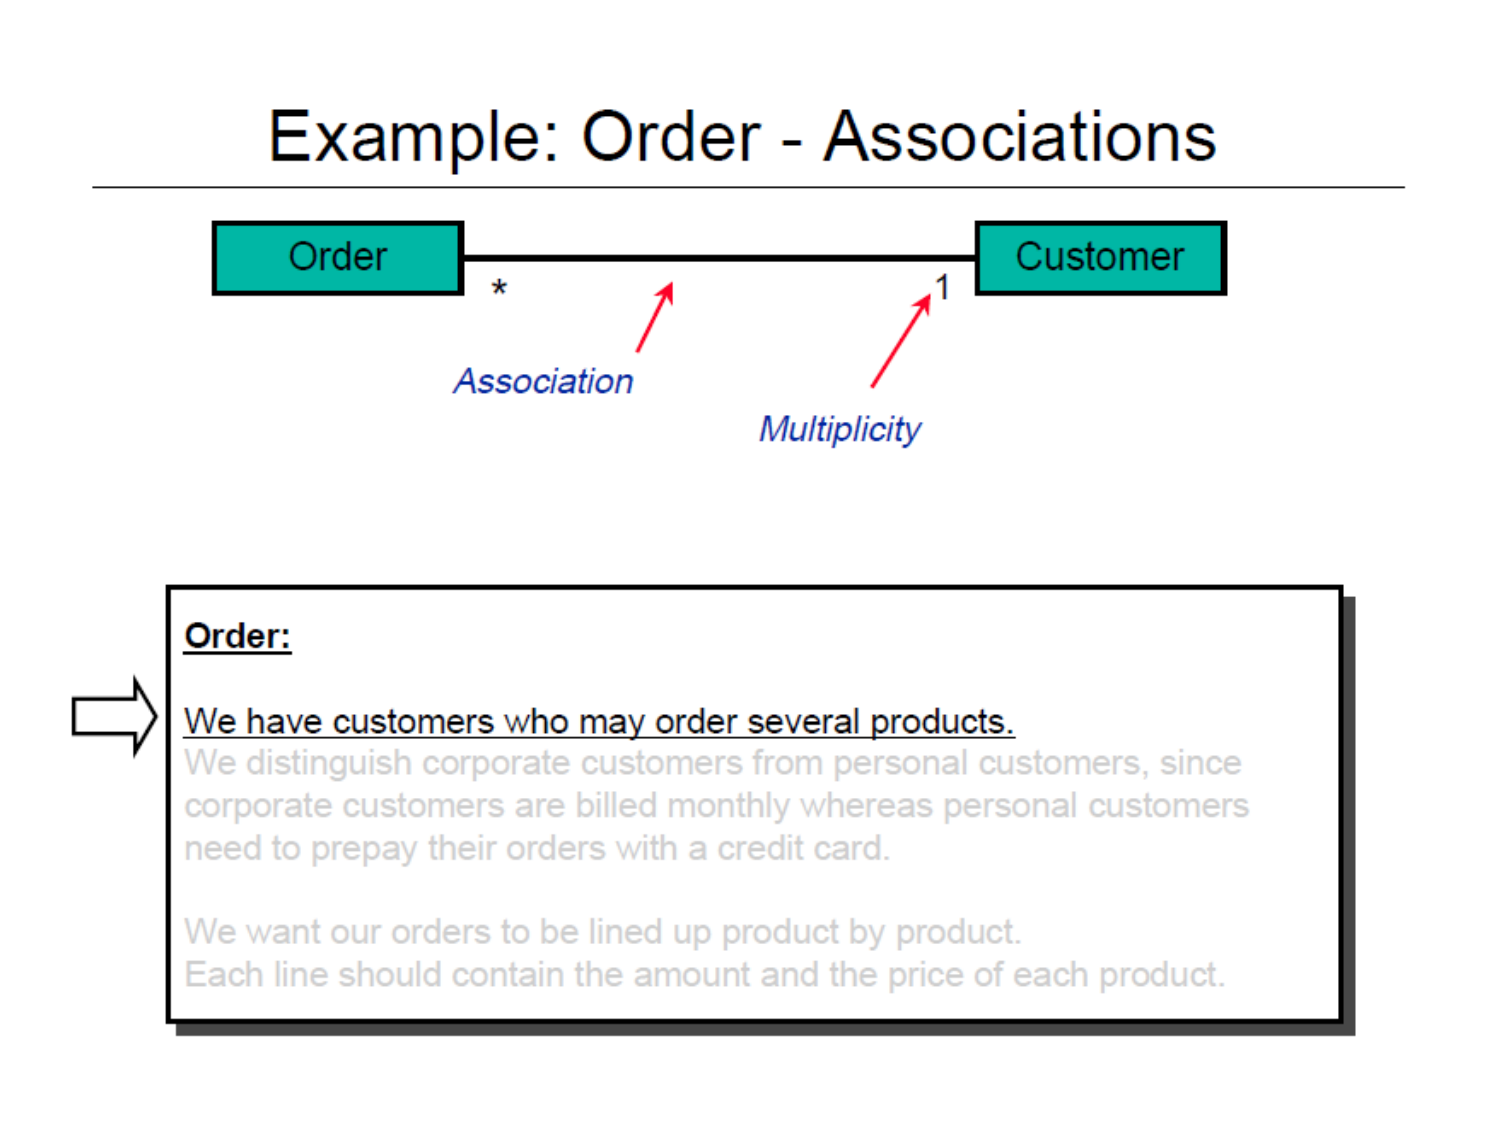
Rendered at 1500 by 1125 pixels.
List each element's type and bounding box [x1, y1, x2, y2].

picture [49, 74, 1419, 1038]
